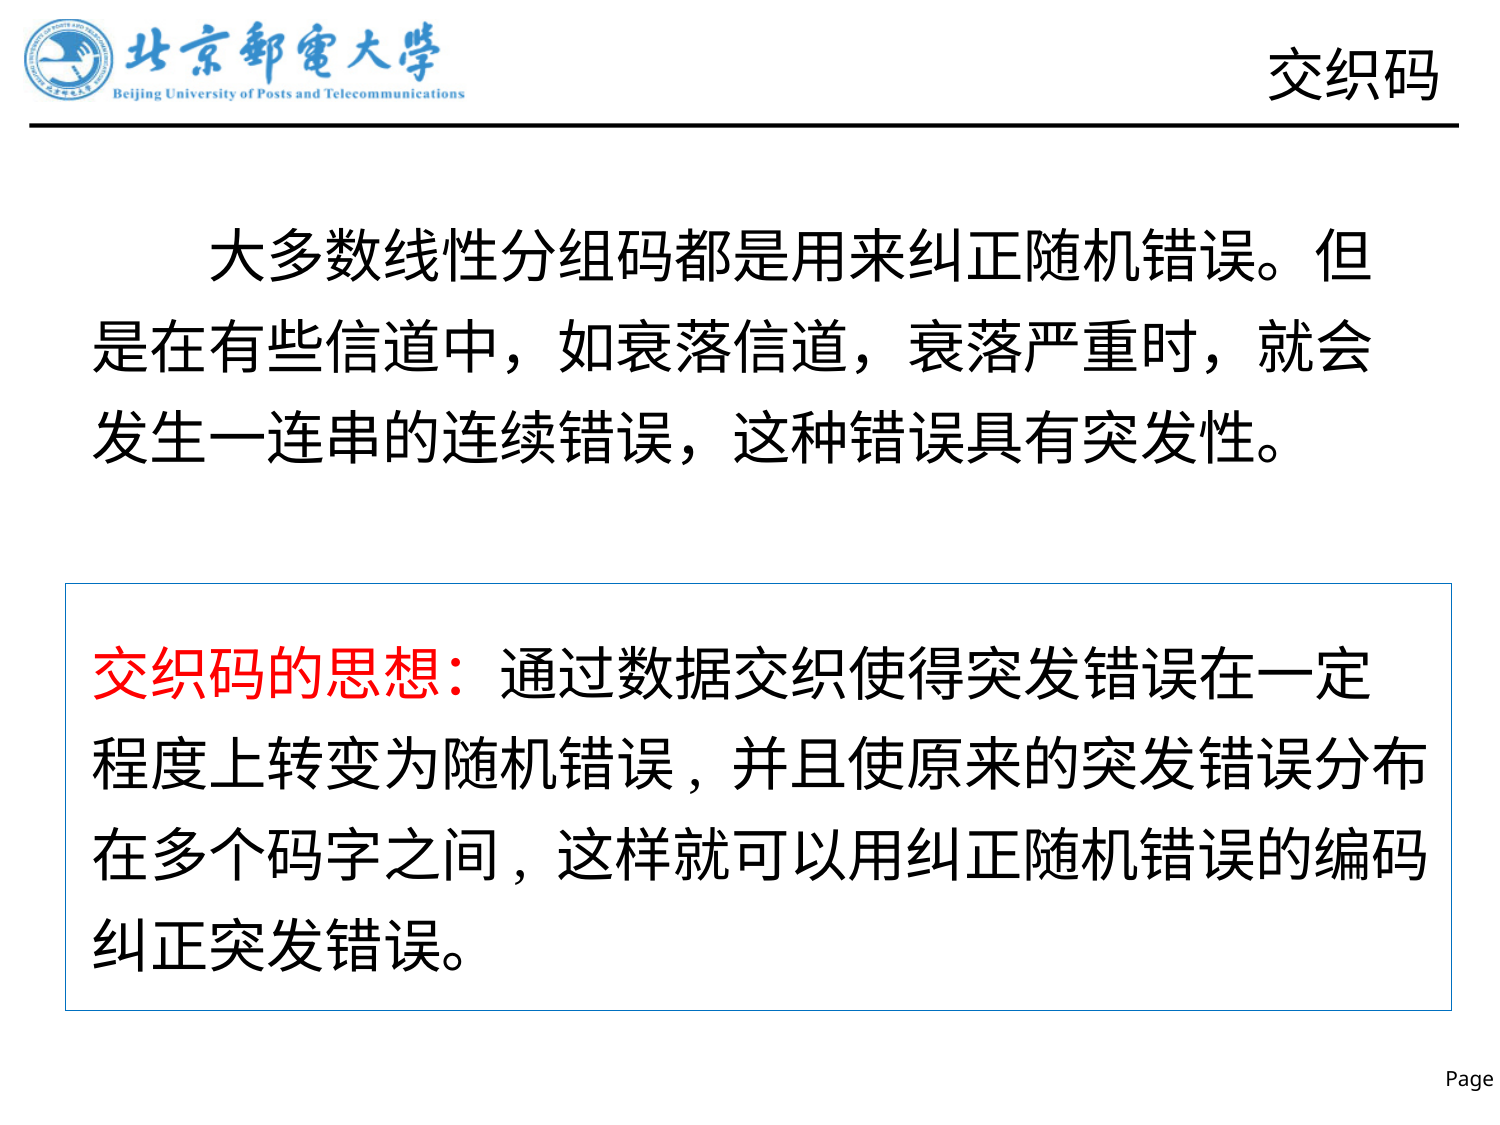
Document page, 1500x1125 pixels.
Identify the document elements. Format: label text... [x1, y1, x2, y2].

text_box [65, 583, 1452, 1011]
text_box 交织码的思想：通过数据交织使得突发错误在一定 程度上转变为随机错误, 并且使原来的突发错误分布在多个码字之间, 这样就可以用纠正随机错误的编码纠正突发错误。 [77, 608, 1460, 987]
title 交织码 [526, 16, 1457, 130]
picture [23, 19, 467, 102]
text_box 大多数线性分组码都是用来纠正随机错误。但是在有些信道中，如衰落信道，衰落严重时，就会发生一连串的连续错误，这种错误具有突发性。 [76, 190, 1413, 479]
